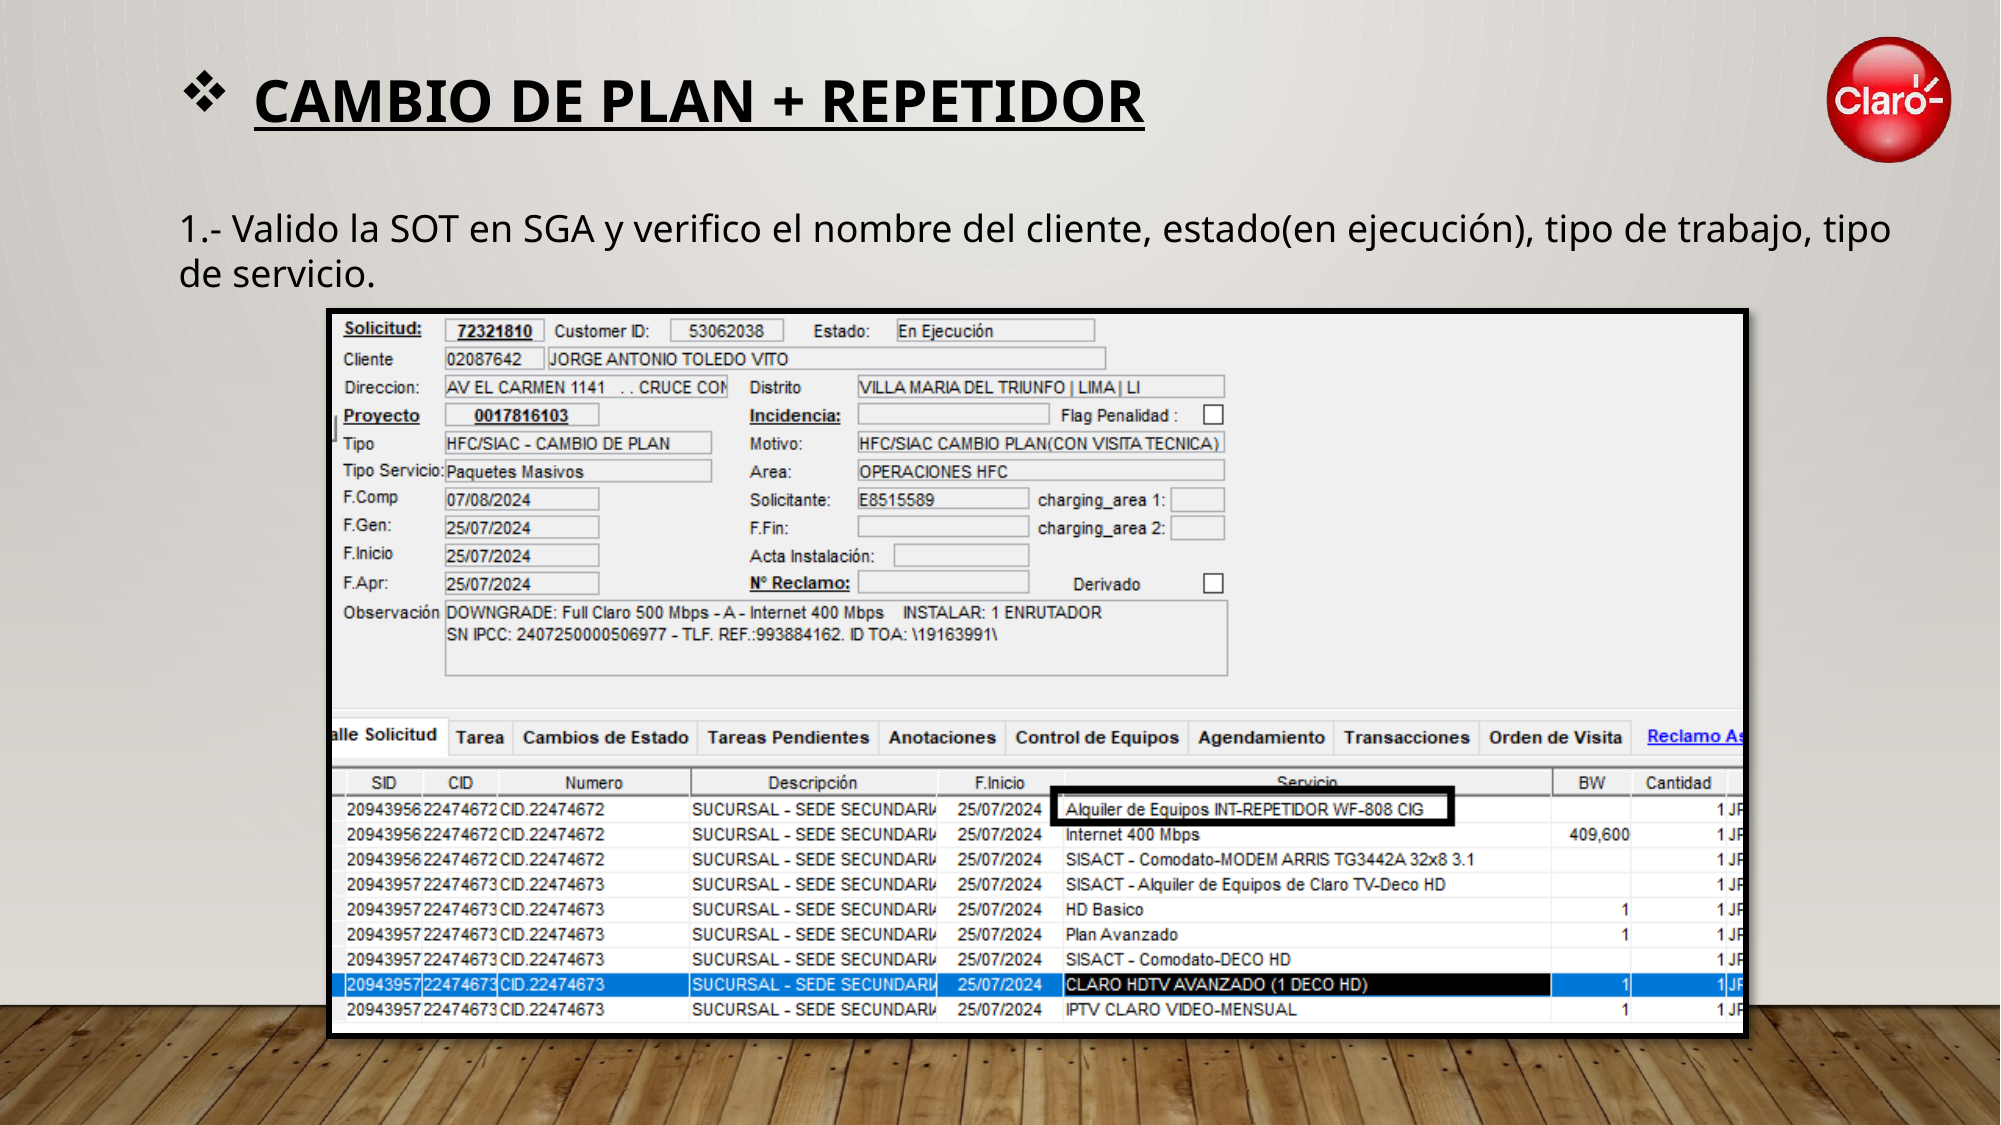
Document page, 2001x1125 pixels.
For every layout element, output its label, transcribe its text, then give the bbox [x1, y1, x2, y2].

text_box 1.- Valido la SOT en SGA y verifico el nombre del cliente, estado(en ejecución), tipo de trabajo, tipo de servicio. [163, 198, 1911, 303]
text_box CAMBIO DE PLAN + REPETIDOR [163, 56, 1294, 142]
picture [331, 314, 1743, 1034]
picture [0, 1005, 2000, 1125]
picture [1774, 30, 2000, 169]
